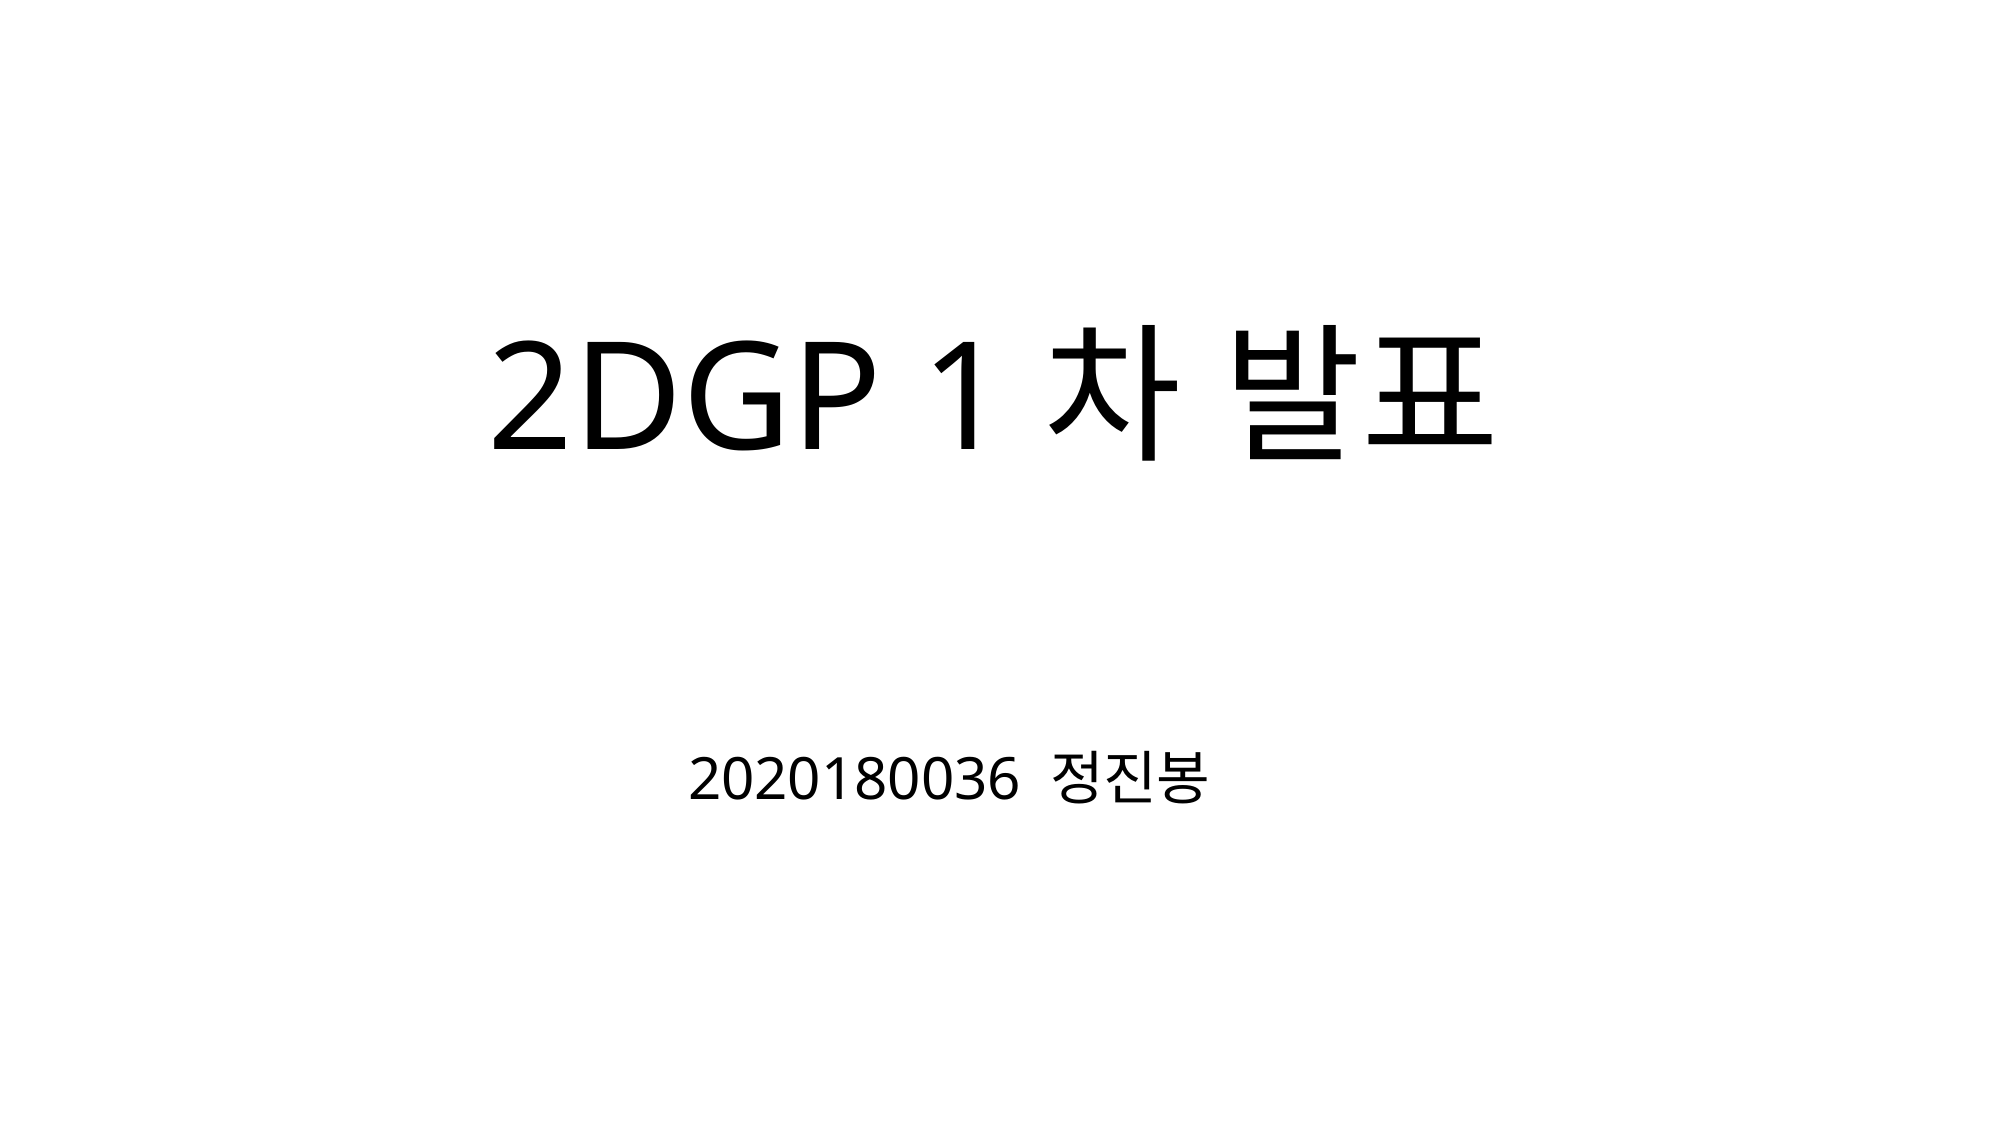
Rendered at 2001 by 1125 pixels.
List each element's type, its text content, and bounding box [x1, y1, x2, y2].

text_box 2DGP 1차 발표 [472, 292, 1550, 488]
text_box 2020180036 정진봉 [673, 734, 1259, 819]
